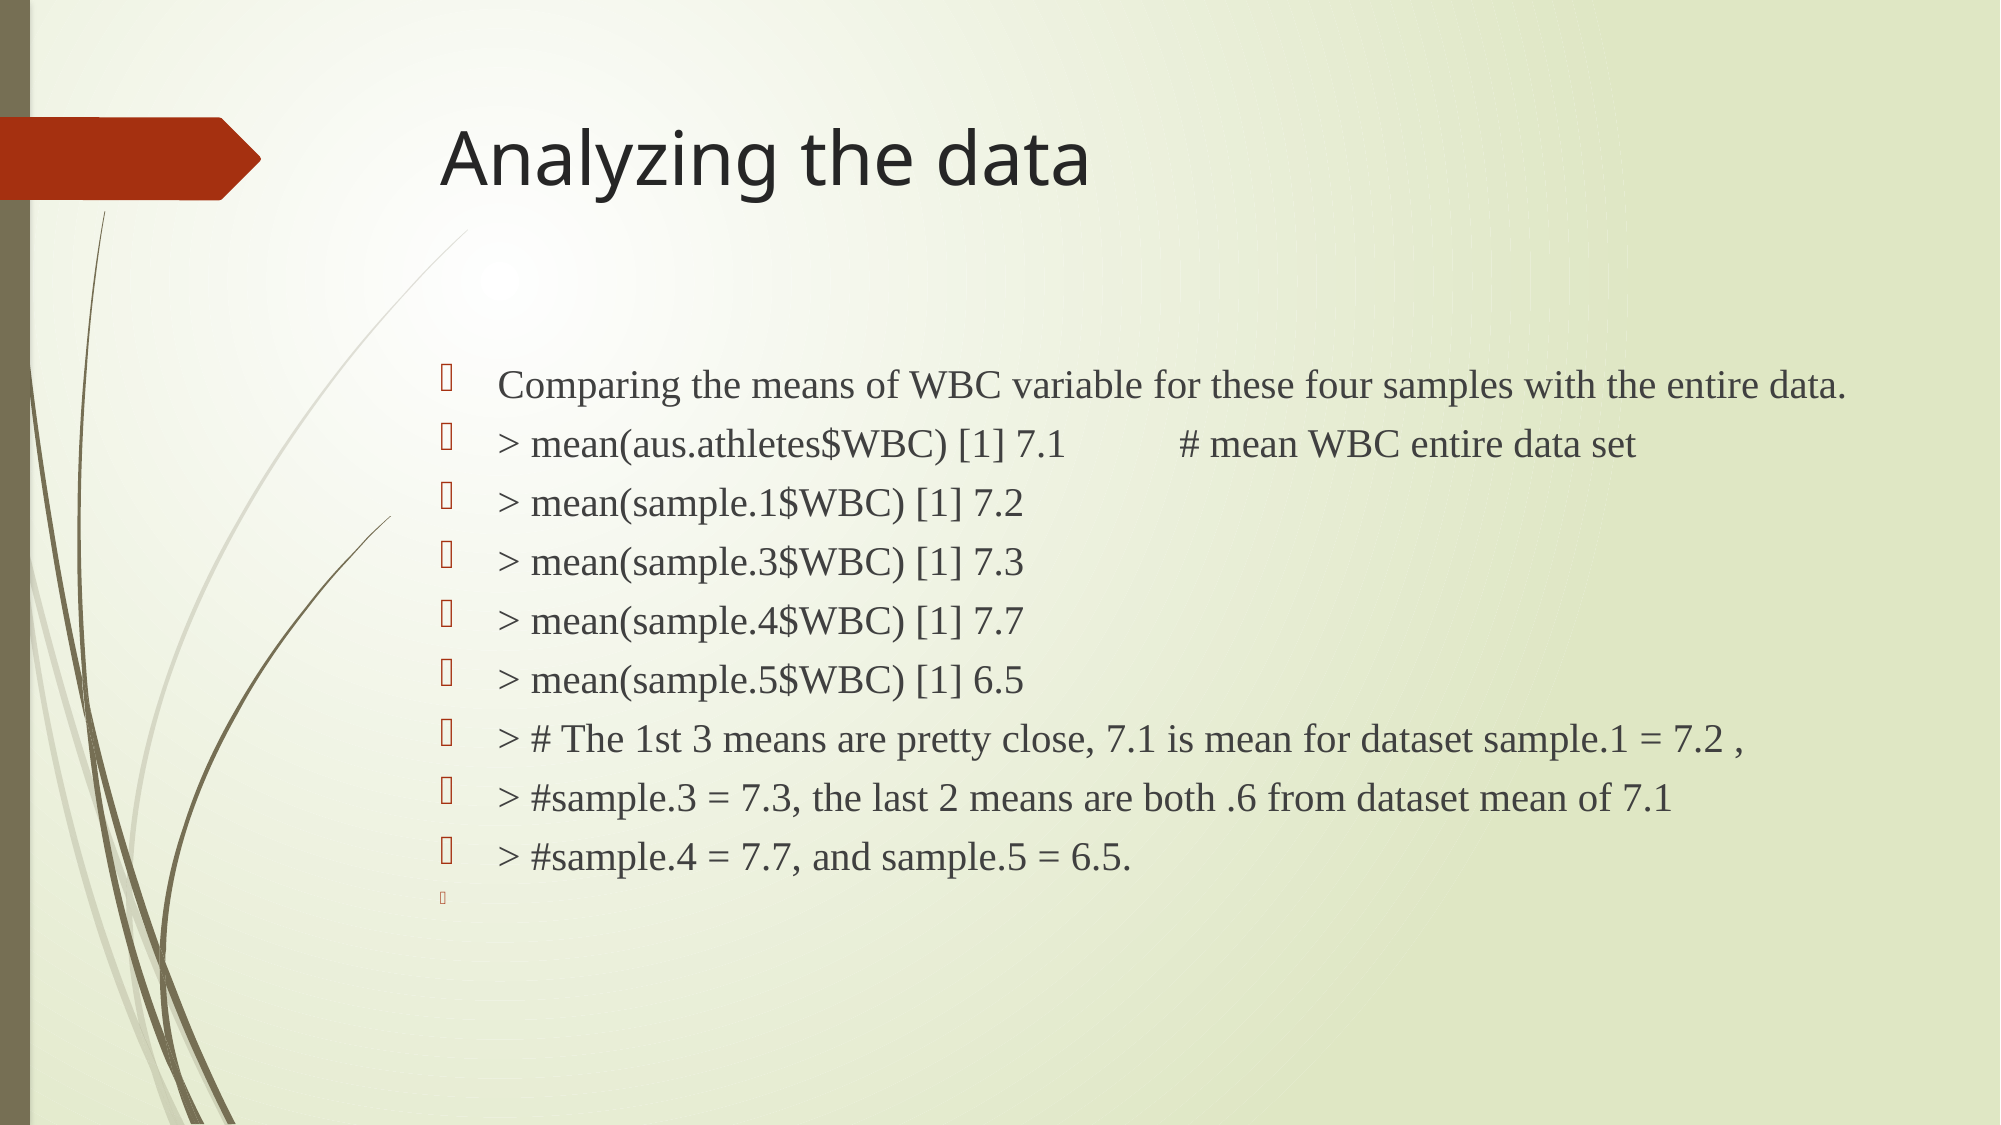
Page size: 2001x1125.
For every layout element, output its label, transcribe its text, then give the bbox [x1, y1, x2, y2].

title Analyzing the data [425, 102, 1888, 313]
list Comparing the means of WBC variable for these four samples with the entire data. > mean(aus.athletes$WBC) [1] 7.1 # mean WBC entire data set > mean(sample.1$WBC) [1] 7.2 > mean(sample.3$WBC) [1] 7.3 > mean(sample.4$WBC) [1] 7.7 > mean(sample.5$WBC) [1] 6.5 > # The 1st 3 means are pretty close, 7.1 is mean for dataset sample.1 = 7.2 , > #sample.3 = 7.3, the last 2 means are both .6 from dataset mean of 7.1 > #sample.4 = 7.7, and sample.5 = 6.5. [424, 350, 1888, 970]
